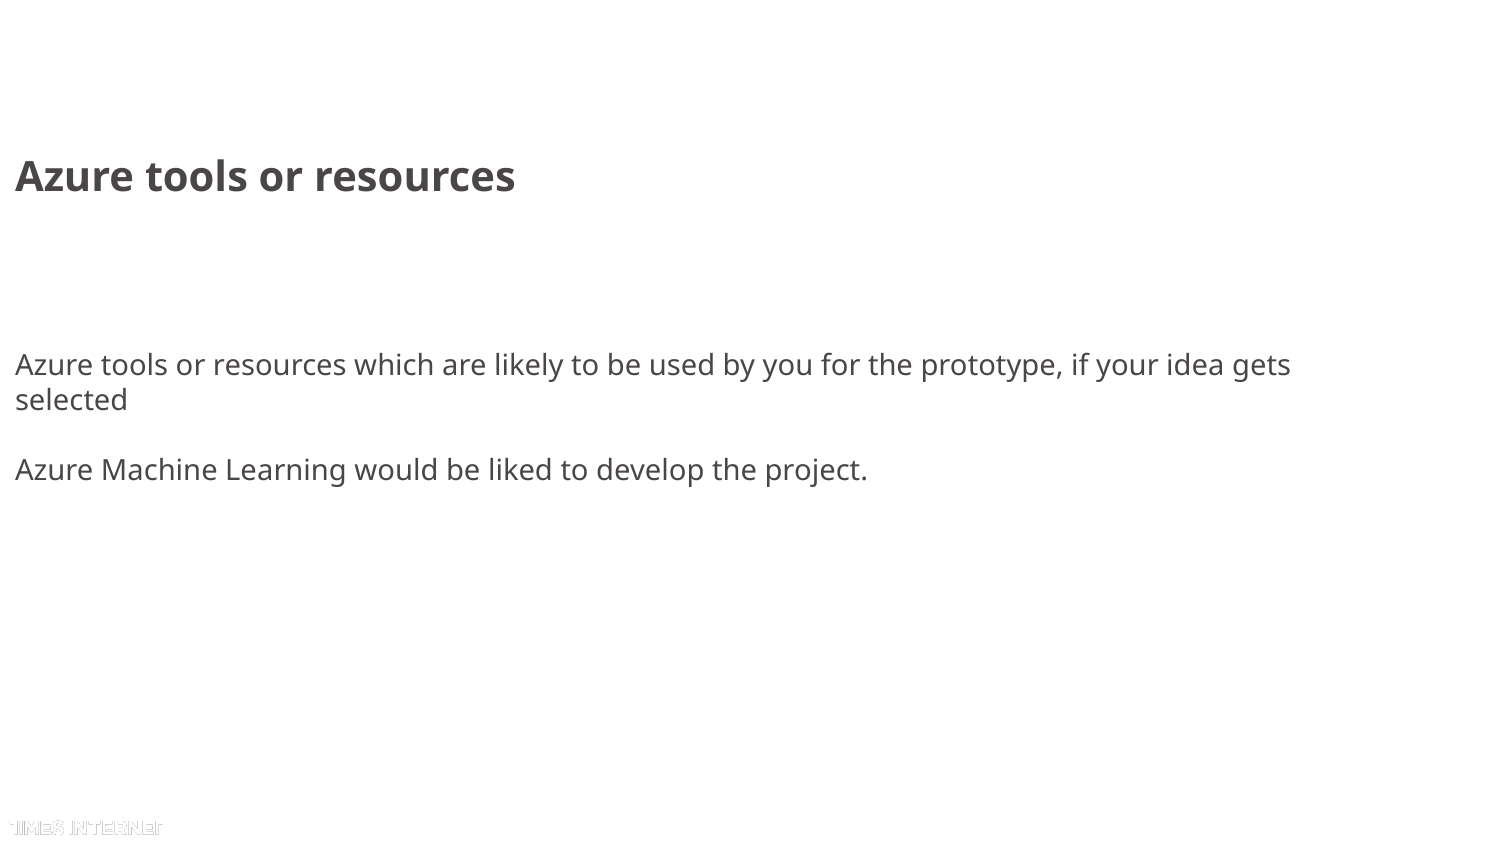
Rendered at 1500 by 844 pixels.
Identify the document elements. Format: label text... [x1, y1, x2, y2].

title Azure tools or resources [0, 134, 1359, 229]
picture [8, 818, 164, 837]
title Azure tools or resources which are likely to be used by you for the prototype, if your idea gets selected Azure Machine Learning would be liked to develop the project. [0, 331, 1359, 426]
